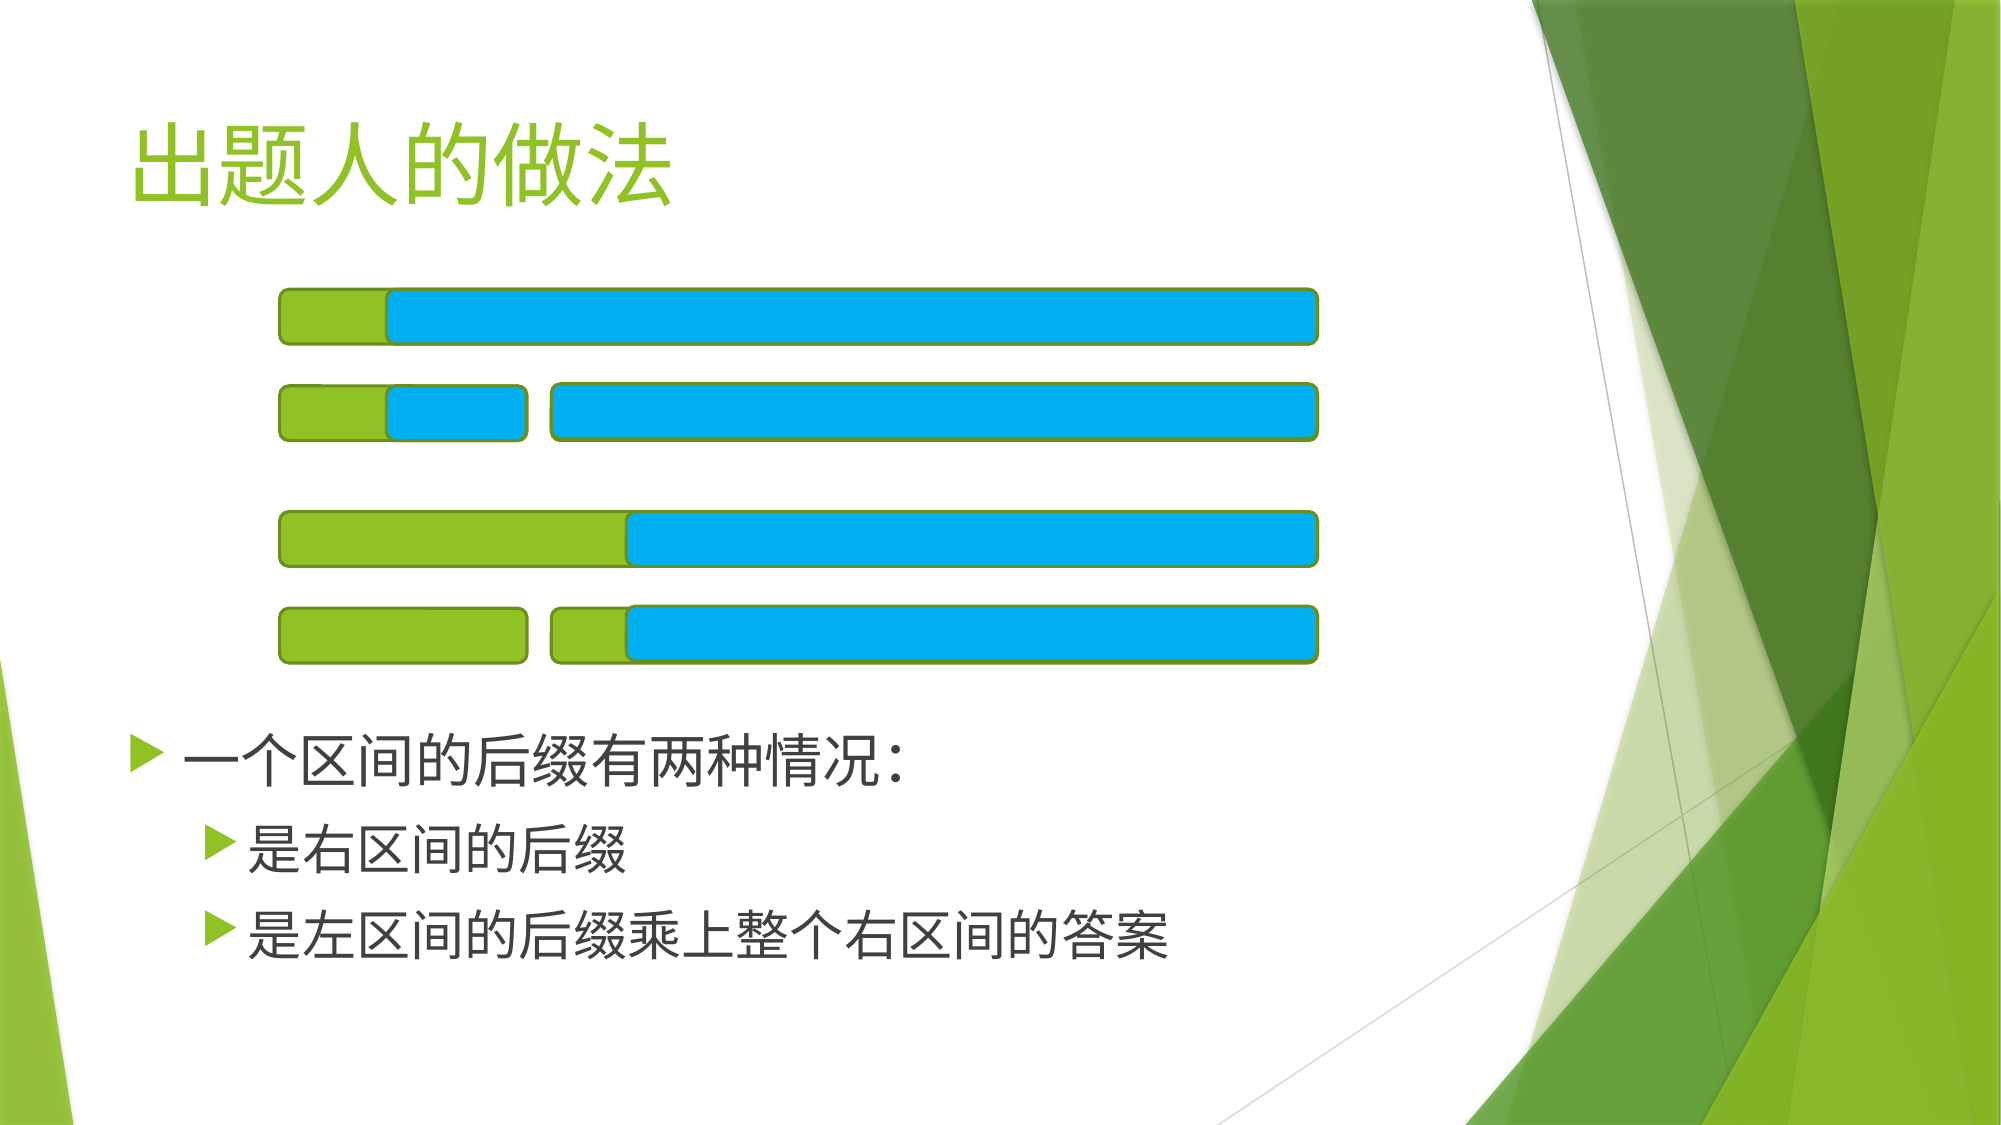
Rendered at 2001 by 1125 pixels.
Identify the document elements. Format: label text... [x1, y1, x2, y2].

text_box [384, 384, 528, 443]
text_box [549, 382, 1320, 441]
list 一个区间的后缀有两种情况： 是右区间的后缀 是左区间的后缀乘上整个右区间的答案 [111, 354, 1522, 992]
text_box [278, 384, 394, 443]
title 出题人的做法 [111, 99, 1522, 317]
text_box [624, 510, 1320, 568]
text_box [278, 510, 631, 568]
text_box [624, 604, 1320, 663]
text_box [549, 606, 1319, 665]
text_box [384, 287, 1320, 346]
text_box [278, 606, 529, 665]
text_box [278, 287, 394, 346]
